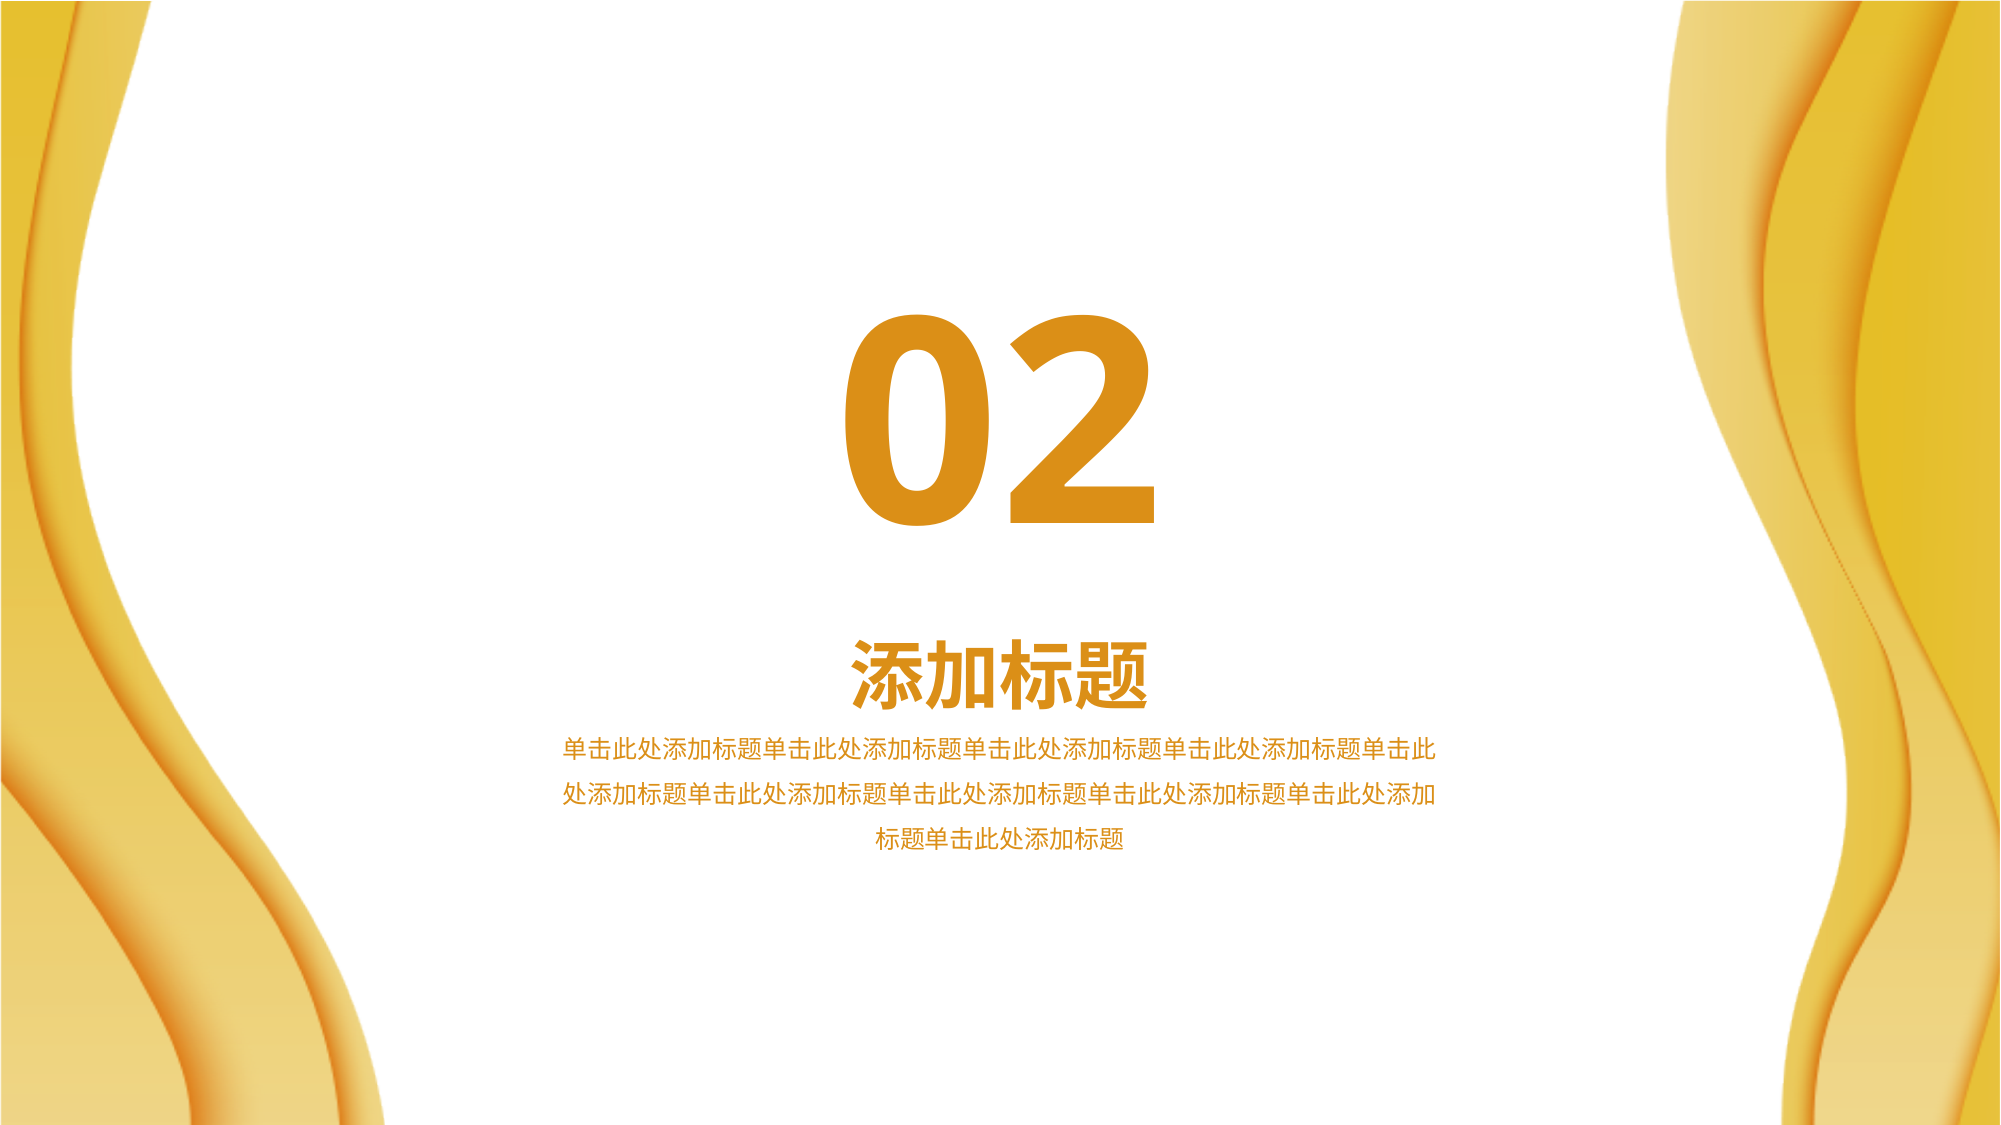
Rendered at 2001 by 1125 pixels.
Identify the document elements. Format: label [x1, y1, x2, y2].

picture [1458, 2, 2000, 1124]
picture [0, 2, 542, 1125]
text_box [542, 228, 1458, 864]
